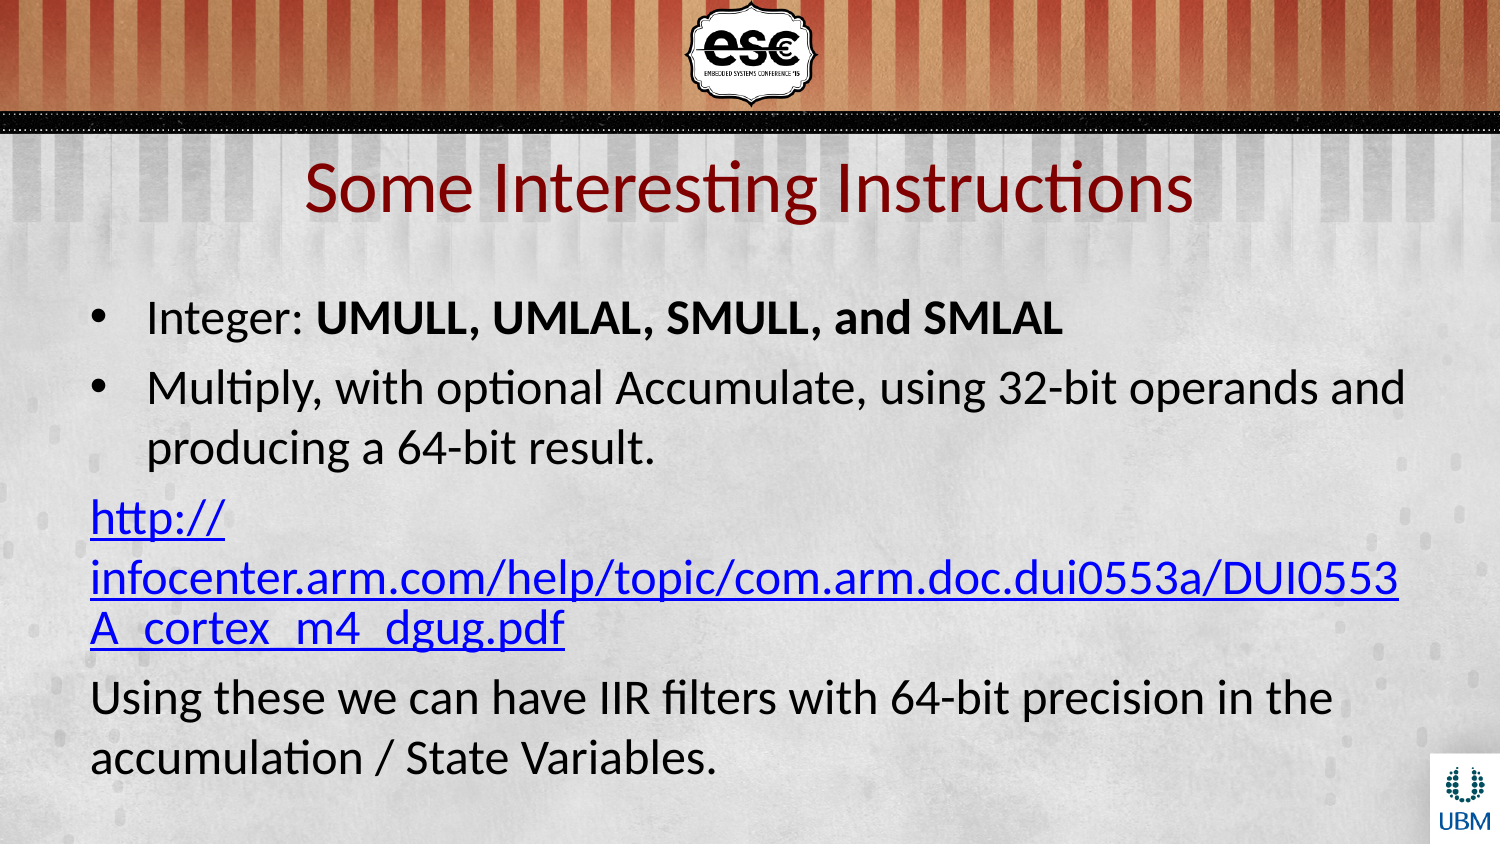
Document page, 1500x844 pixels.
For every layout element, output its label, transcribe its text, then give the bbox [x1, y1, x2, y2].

list Integer: UMULL, UMLAL, SMULL, and SMLAL Multiply, with optional Accumulate, using 32-bit operands and producing a 64-bit result. http://infocenter.arm.com/help/topic/com.arm.doc.dui0553a/DUI0553A_cortex_m4_dgug.pdf Using these we can have IIR filters with 64-bit precision in the accumulation / State Variables. [75, 277, 1425, 710]
title Some Interesting Instructions [75, 130, 1425, 229]
picture [0, 0, 1500, 844]
